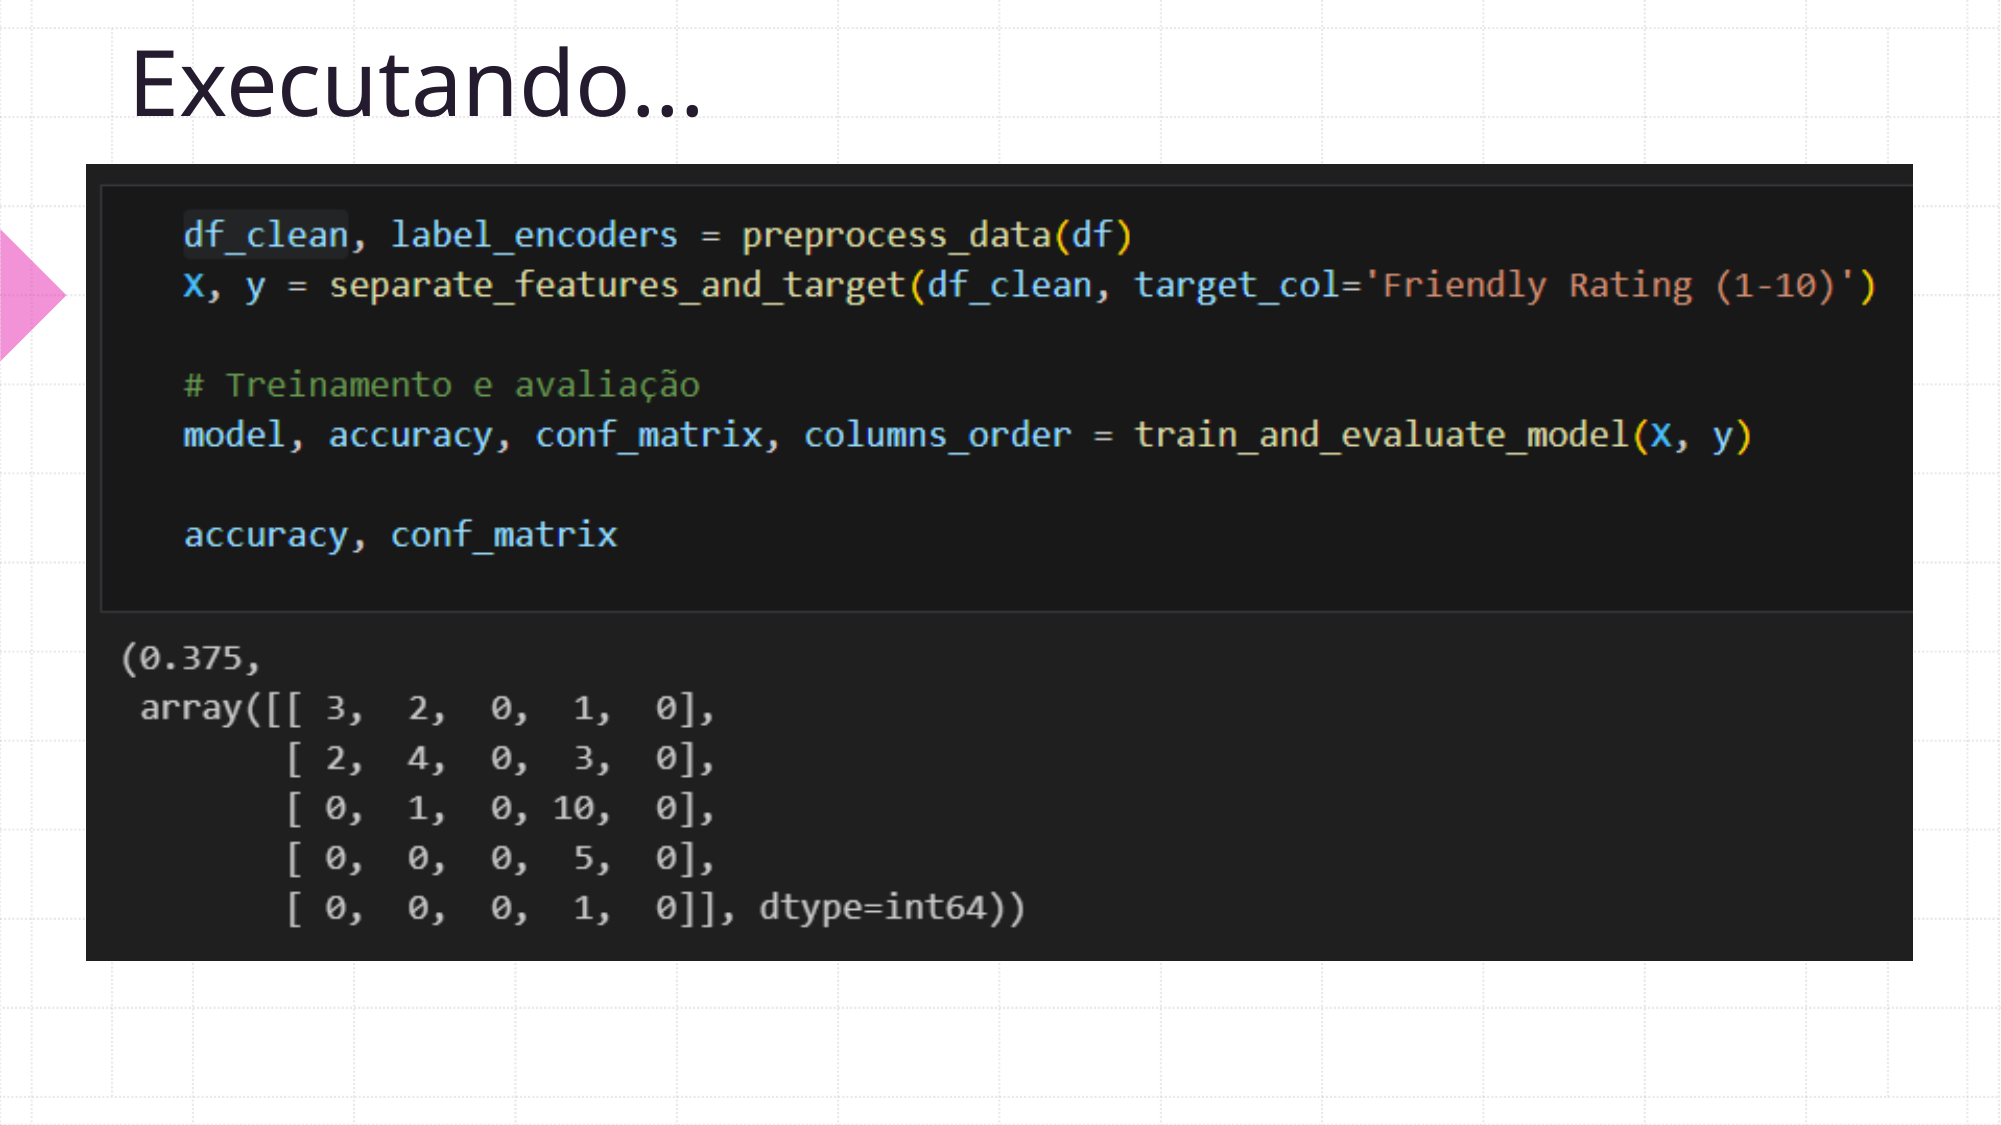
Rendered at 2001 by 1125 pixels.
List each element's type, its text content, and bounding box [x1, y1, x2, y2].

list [86, 164, 1913, 961]
text_box Executando... [113, 15, 1808, 143]
